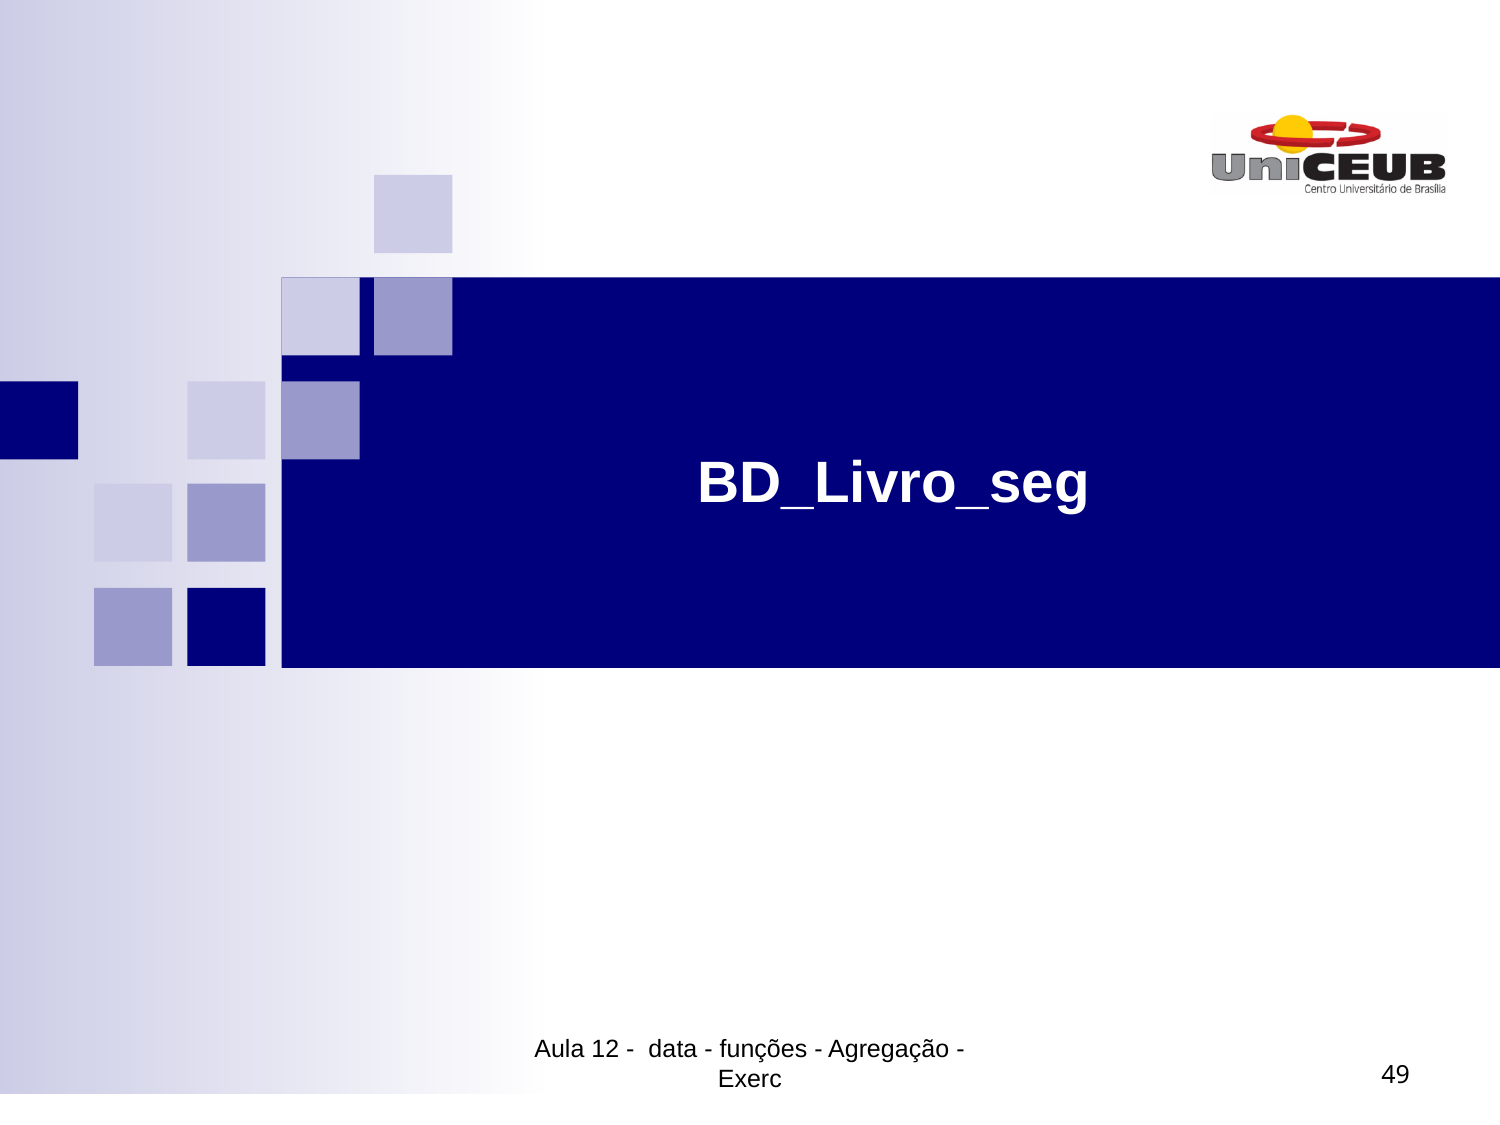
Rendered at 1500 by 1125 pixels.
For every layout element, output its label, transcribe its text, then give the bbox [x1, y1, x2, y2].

text_box ‹#› [1074, 1024, 1425, 1100]
title BD_Livro_seg [397, 350, 1335, 538]
picture [1210, 113, 1448, 195]
footer Aula 12 - data - funções - Agregação -Exerc [512, 1025, 988, 1100]
